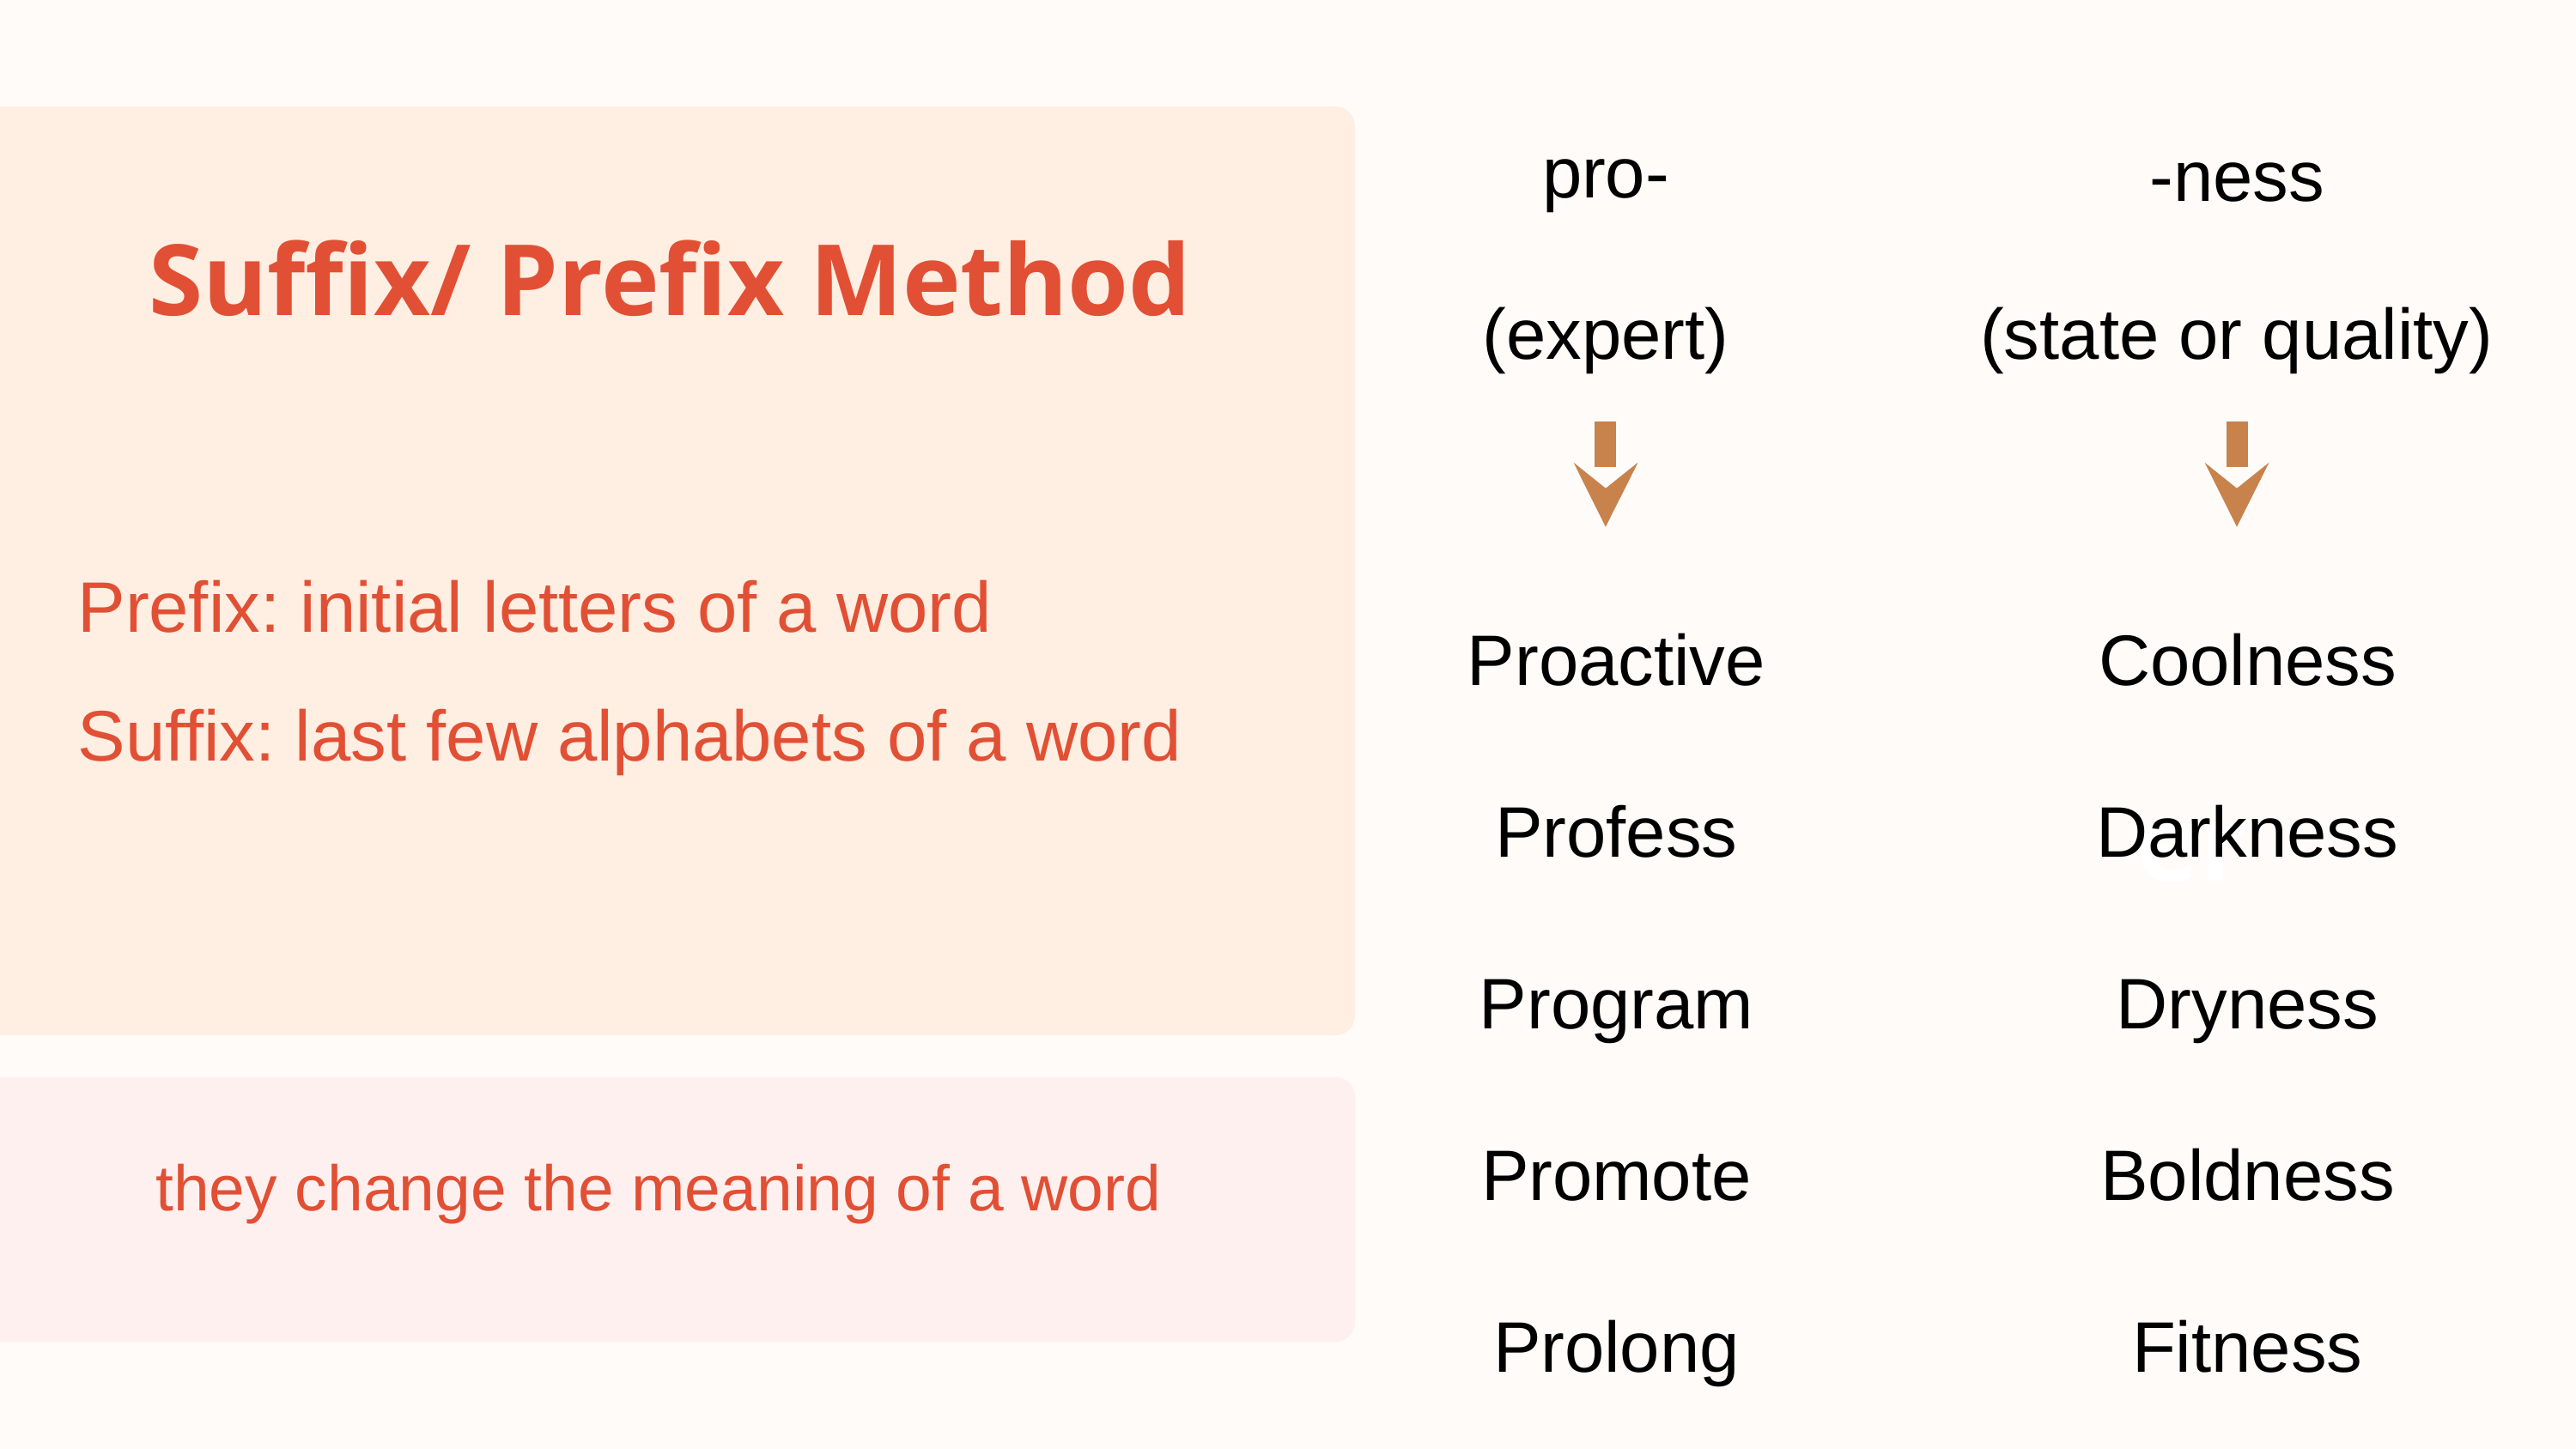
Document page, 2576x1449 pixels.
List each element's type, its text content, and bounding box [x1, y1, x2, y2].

text_box pro- [1535, 91, 1676, 212]
text_box -ness [2148, 95, 2325, 216]
text_box (expert) [1470, 253, 1741, 374]
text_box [0, 1056, 1356, 1343]
text_box Proactive Profess Program Promote Prolong Provincial [1445, 528, 1788, 1449]
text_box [0, 86, 1356, 1036]
text_box (state or quality) [1959, 253, 2515, 374]
text_box Coolness Darkness Dryness Boldness Fitness [2087, 528, 2409, 1386]
